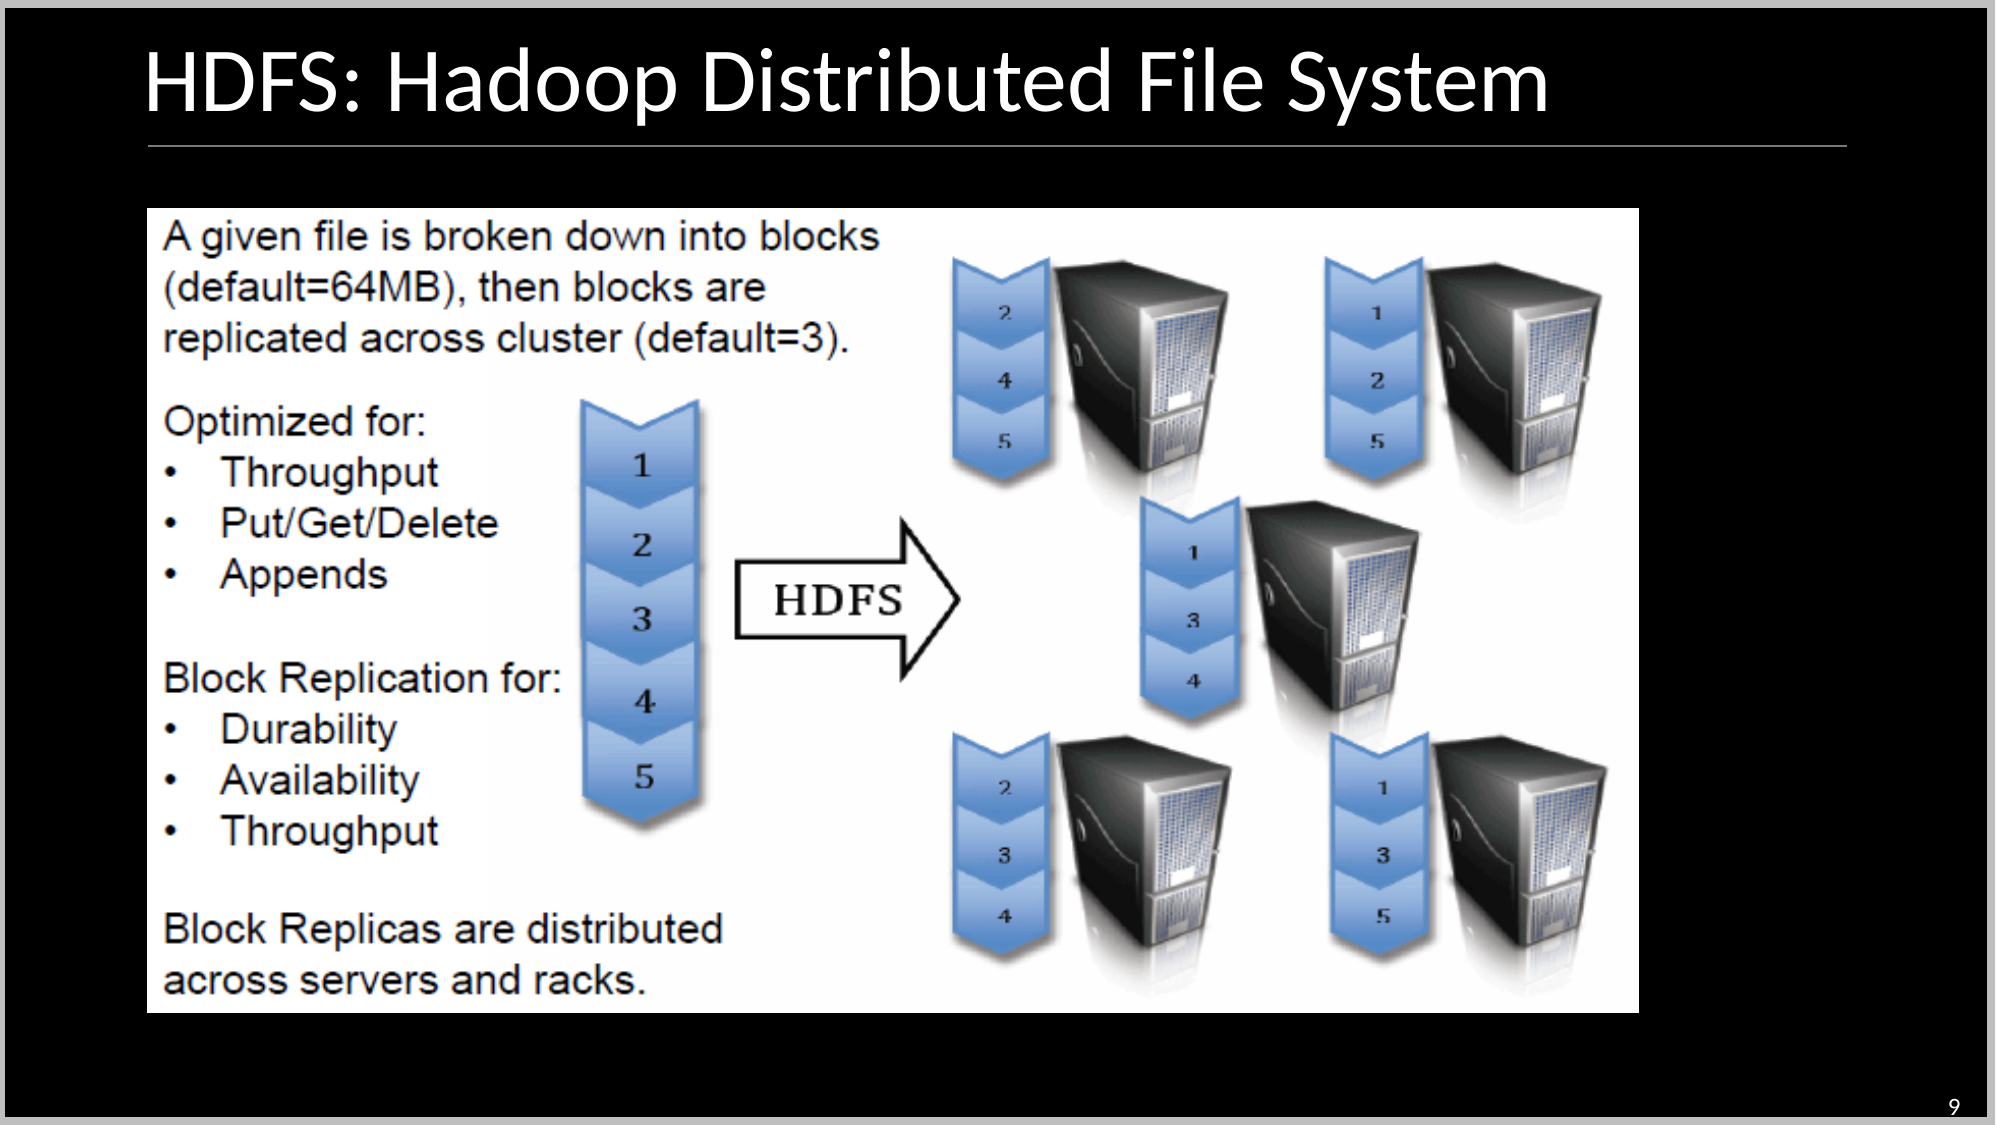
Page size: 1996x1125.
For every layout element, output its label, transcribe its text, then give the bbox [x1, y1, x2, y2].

picture [147, 208, 1640, 1013]
text_box HDFS: Hadoop Distributed File System [128, 0, 1710, 150]
slide_number 9 [1510, 1074, 1976, 1125]
